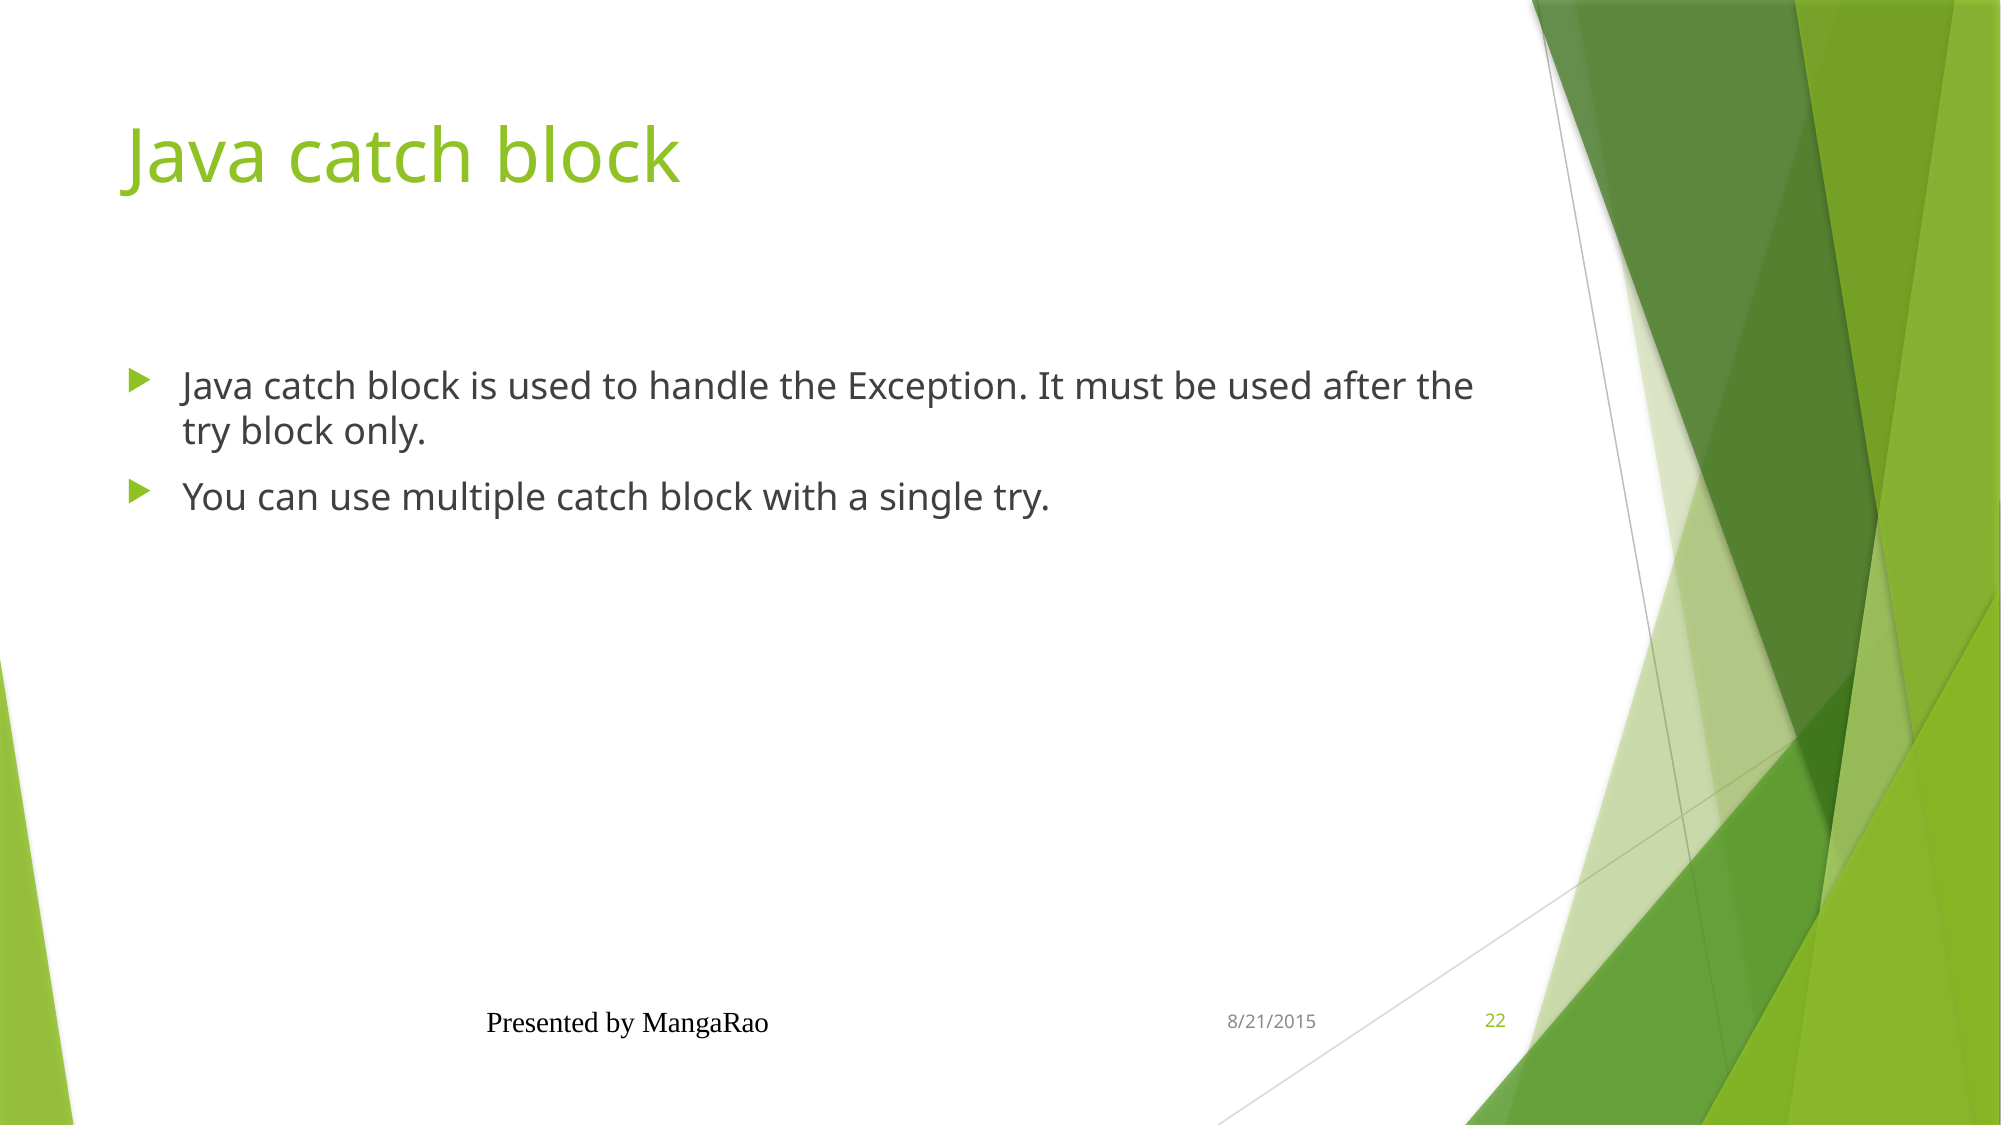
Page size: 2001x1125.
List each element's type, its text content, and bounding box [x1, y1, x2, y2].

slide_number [1181, 991, 1332, 1051]
list Java catch block is used to handle the Exception. It must be used after the try block only. You can use multiple catch block with a single try. [111, 354, 1522, 992]
title Java catch block [111, 99, 1522, 317]
footer Presented by MangaRao [111, 991, 1145, 1051]
slide_number 22 [1409, 991, 1522, 1051]
